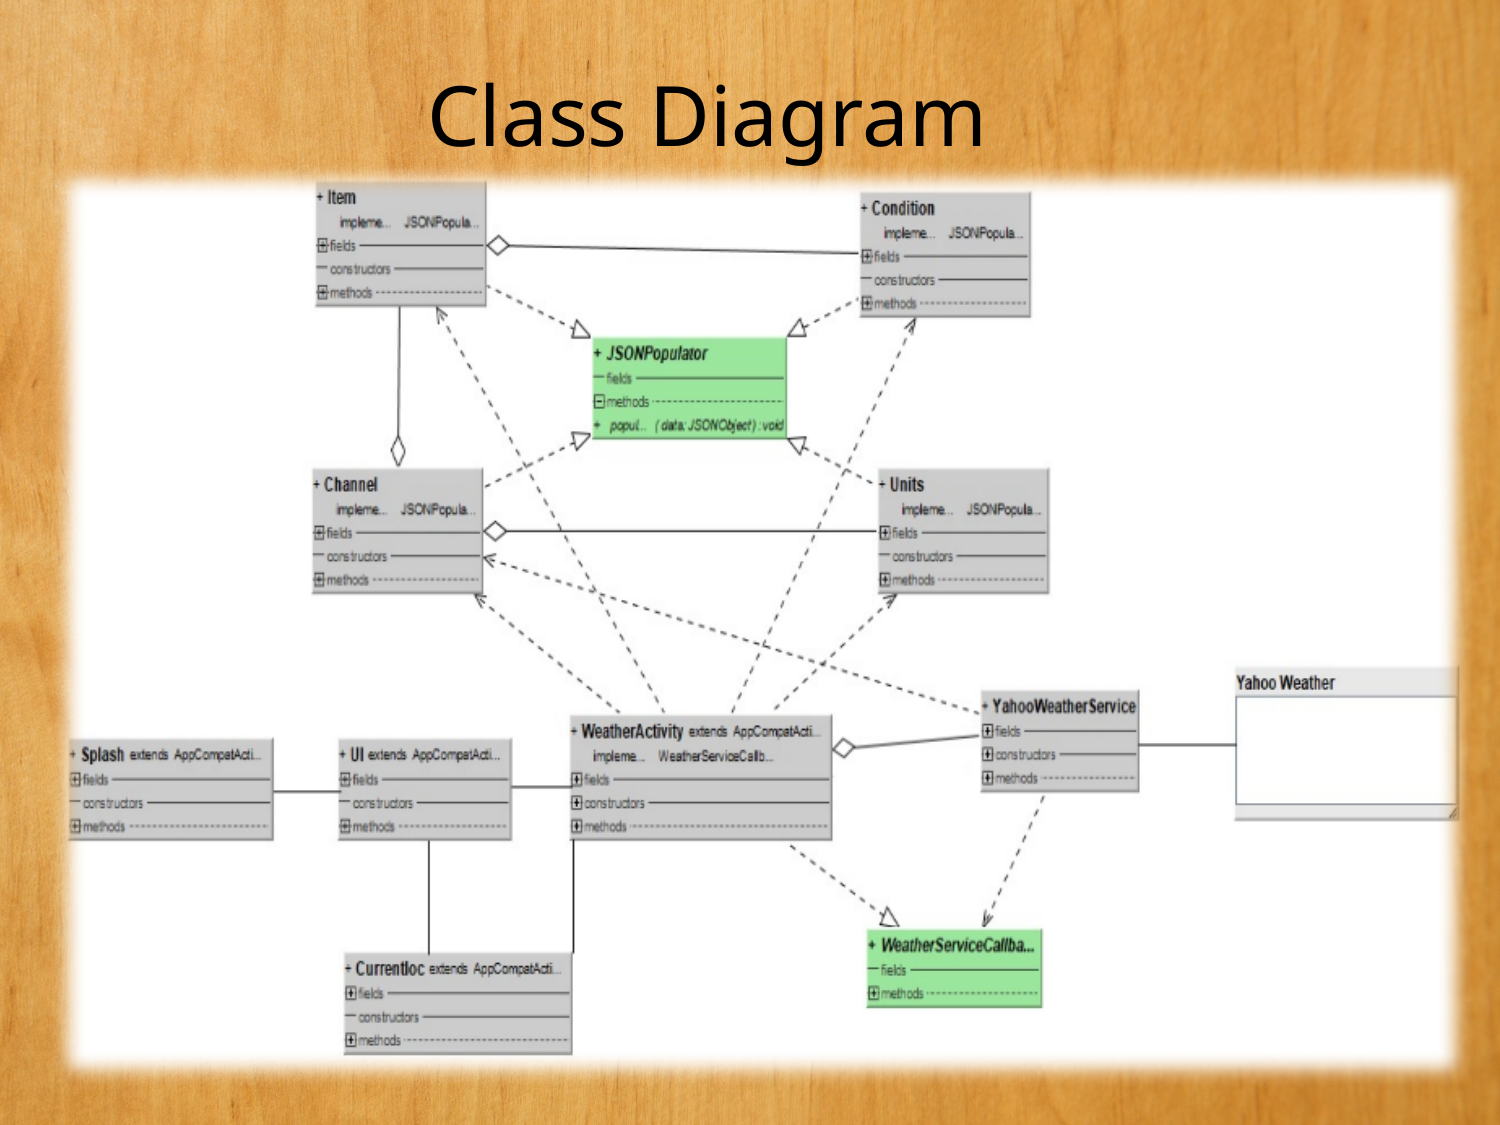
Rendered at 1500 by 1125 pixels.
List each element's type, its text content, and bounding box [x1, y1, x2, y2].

title Class Diagram [412, 37, 1147, 161]
picture [0, 0, 1500, 1125]
